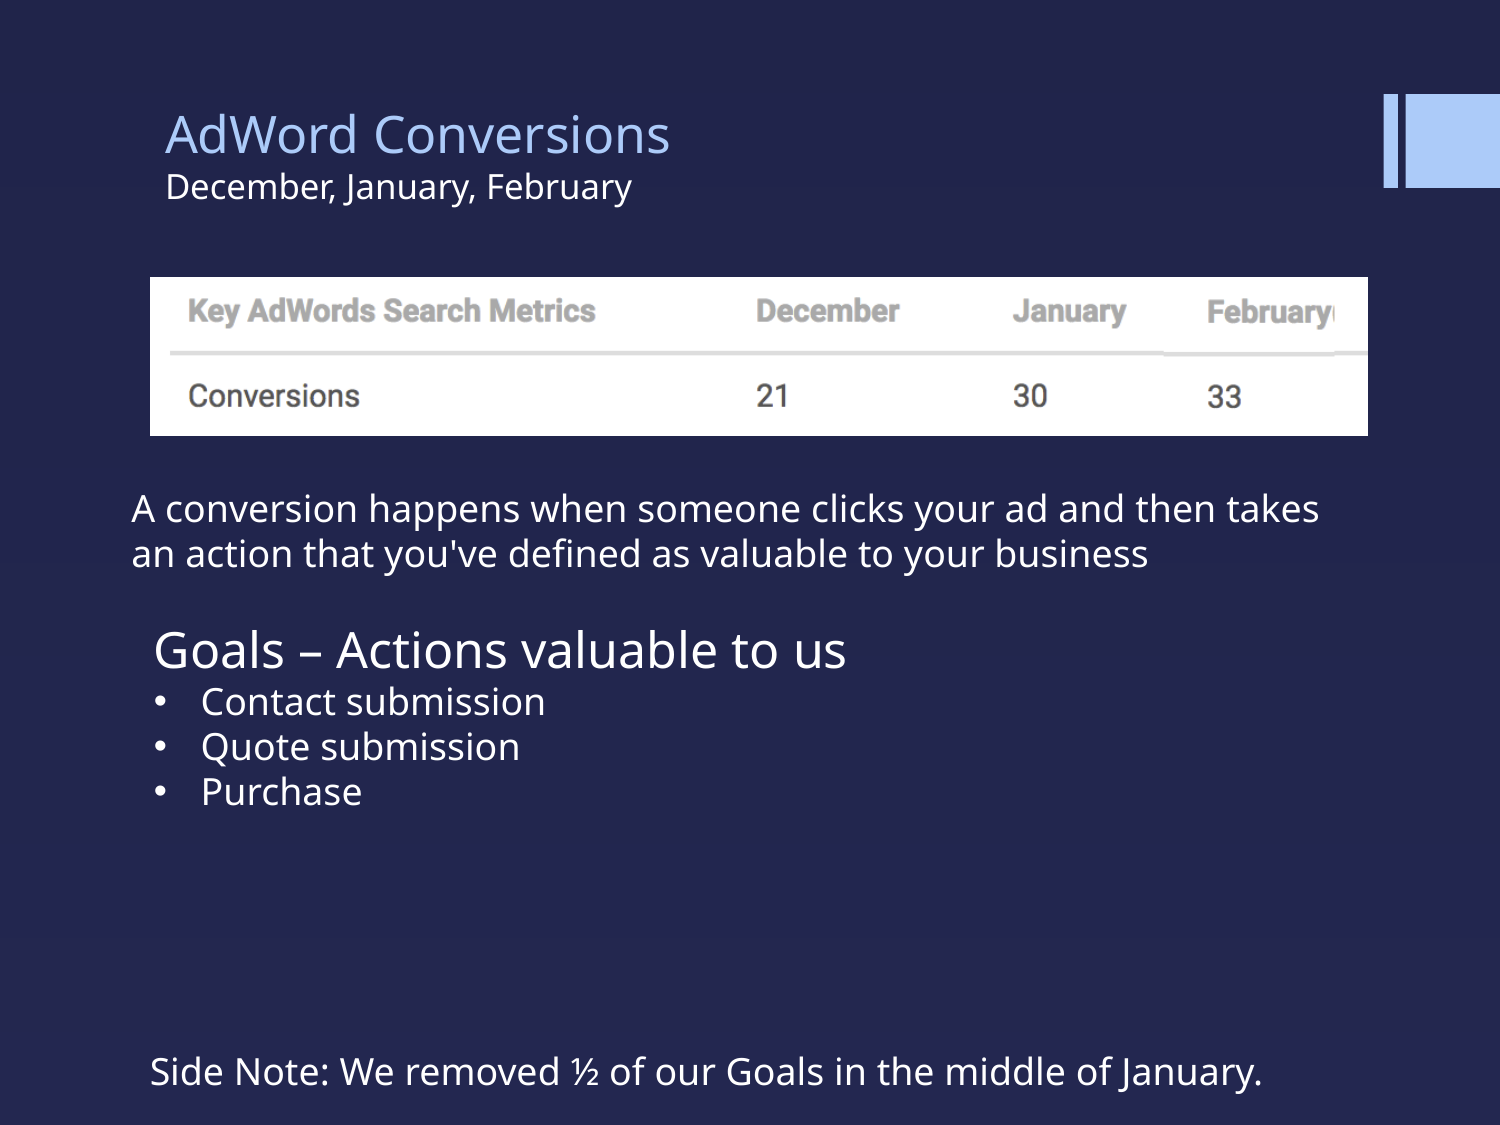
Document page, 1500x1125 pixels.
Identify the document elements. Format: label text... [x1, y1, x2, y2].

picture [149, 276, 1369, 437]
title AdWord Conversions December, January, February [150, 93, 1350, 214]
text_box Goals – Actions valuable to us Contact submission Quote submission Purchase [138, 610, 864, 821]
text_box A conversion happens when someone clicks your ad and then takes an action that you've defined as valuable to your business [116, 477, 1346, 583]
text_box Side Note: We removed ½ of our Goals in the middle of January. [135, 1040, 1289, 1100]
